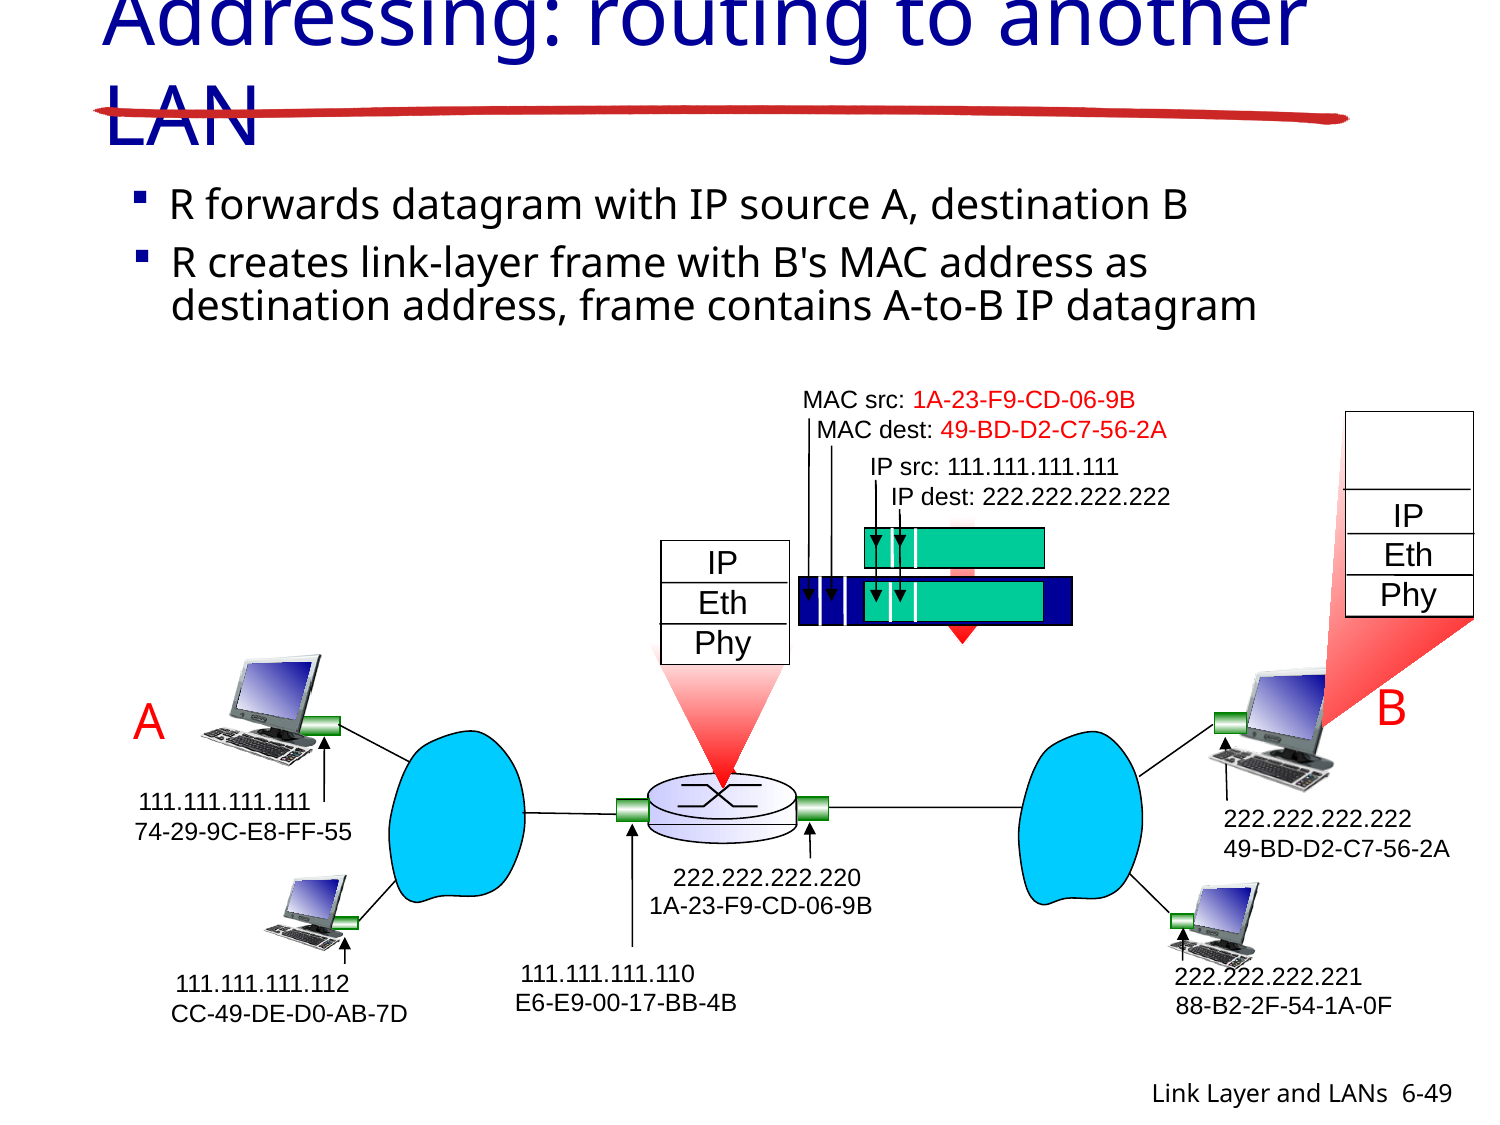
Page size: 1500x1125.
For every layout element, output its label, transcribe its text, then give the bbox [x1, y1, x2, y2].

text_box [116, 649, 1466, 1036]
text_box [1322, 406, 1475, 728]
text_box [953, 635, 972, 646]
footer Link Layer and LANs [1045, 1069, 1404, 1110]
picture [88, 100, 1364, 130]
text_box R forwards datagram with IP source A, destination B [115, 177, 1391, 269]
text_box R creates link-layer frame with B's MAC address as destination address, frame contains A-to-B IP datagram [117, 236, 1393, 355]
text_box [648, 453, 796, 789]
title Addressing: routing to another LAN [87, 4, 1481, 120]
slide_number 6-49 [1387, 1069, 1478, 1115]
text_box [785, 375, 1185, 626]
